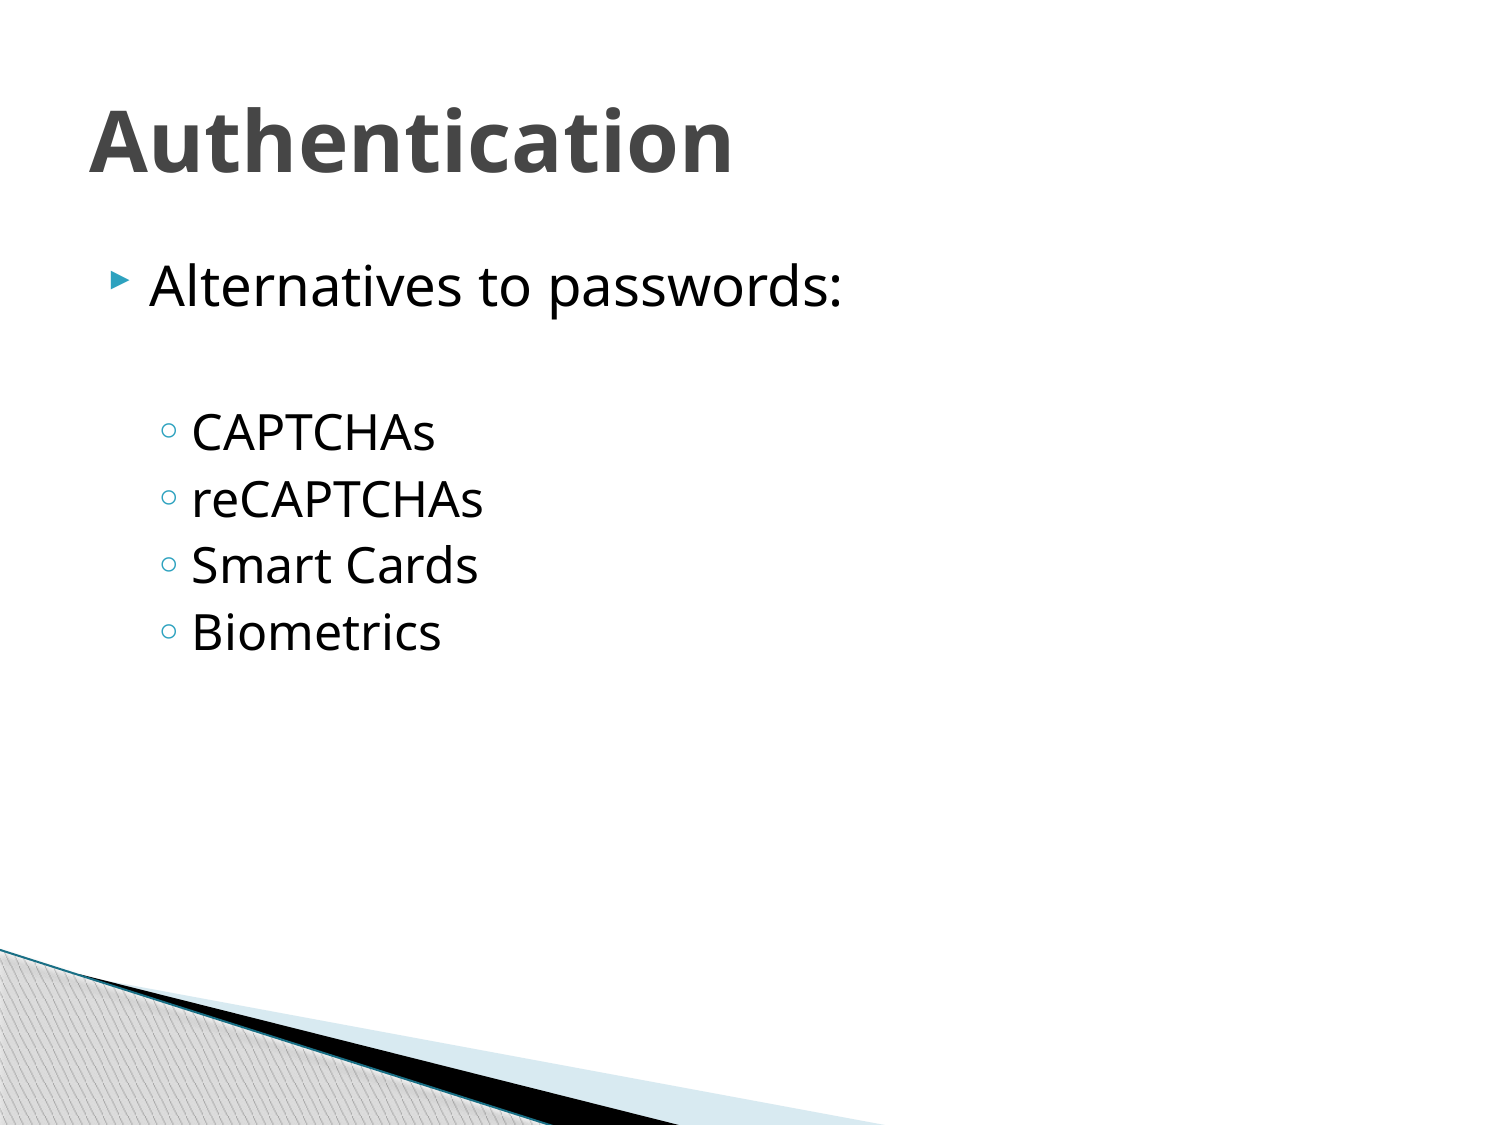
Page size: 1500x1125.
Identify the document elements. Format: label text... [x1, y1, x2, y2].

title Authentication [75, 45, 1425, 233]
list Alternatives to passwords: CAPTCHAs reCAPTCHAs Smart Cards Biometrics [75, 243, 1425, 986]
